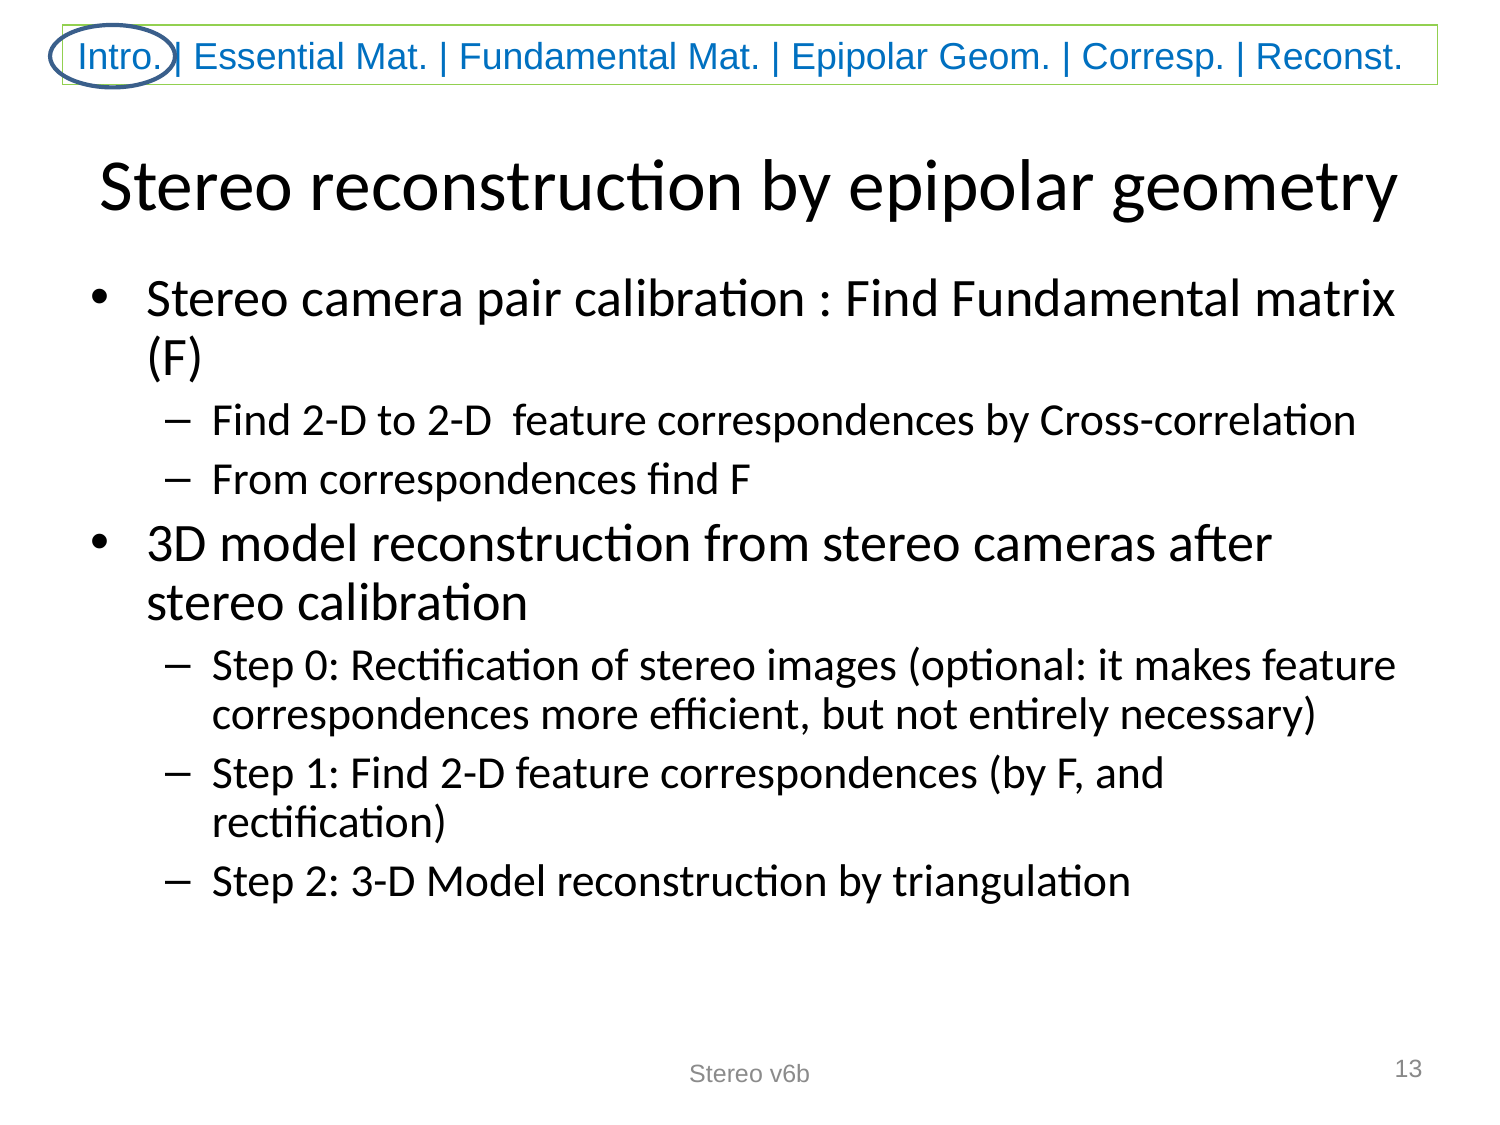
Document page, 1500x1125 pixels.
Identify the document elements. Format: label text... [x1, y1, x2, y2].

text_box [47, 22, 178, 90]
list Stereo camera pair calibration : Find Fundamental matrix (F) Find 2-D to 2-D feature correspondences by Cross-correlation From correspondences find F 3D model reconstruction from stereo cameras after stereo calibration Step 0: Rectification of stereo images (optional: it makes feature correspondences more efficient, but not entirely necessary) Step 1: Find 2-D feature correspondences (by F, and rectification) Step 2: 3-D Model reconstruction by triangulation [75, 262, 1425, 1005]
title Stereo reconstruction by epipolar geometry [75, 87, 1425, 262]
footer Stereo v6b [512, 1042, 988, 1103]
slide_number 13 [1087, 1037, 1438, 1098]
